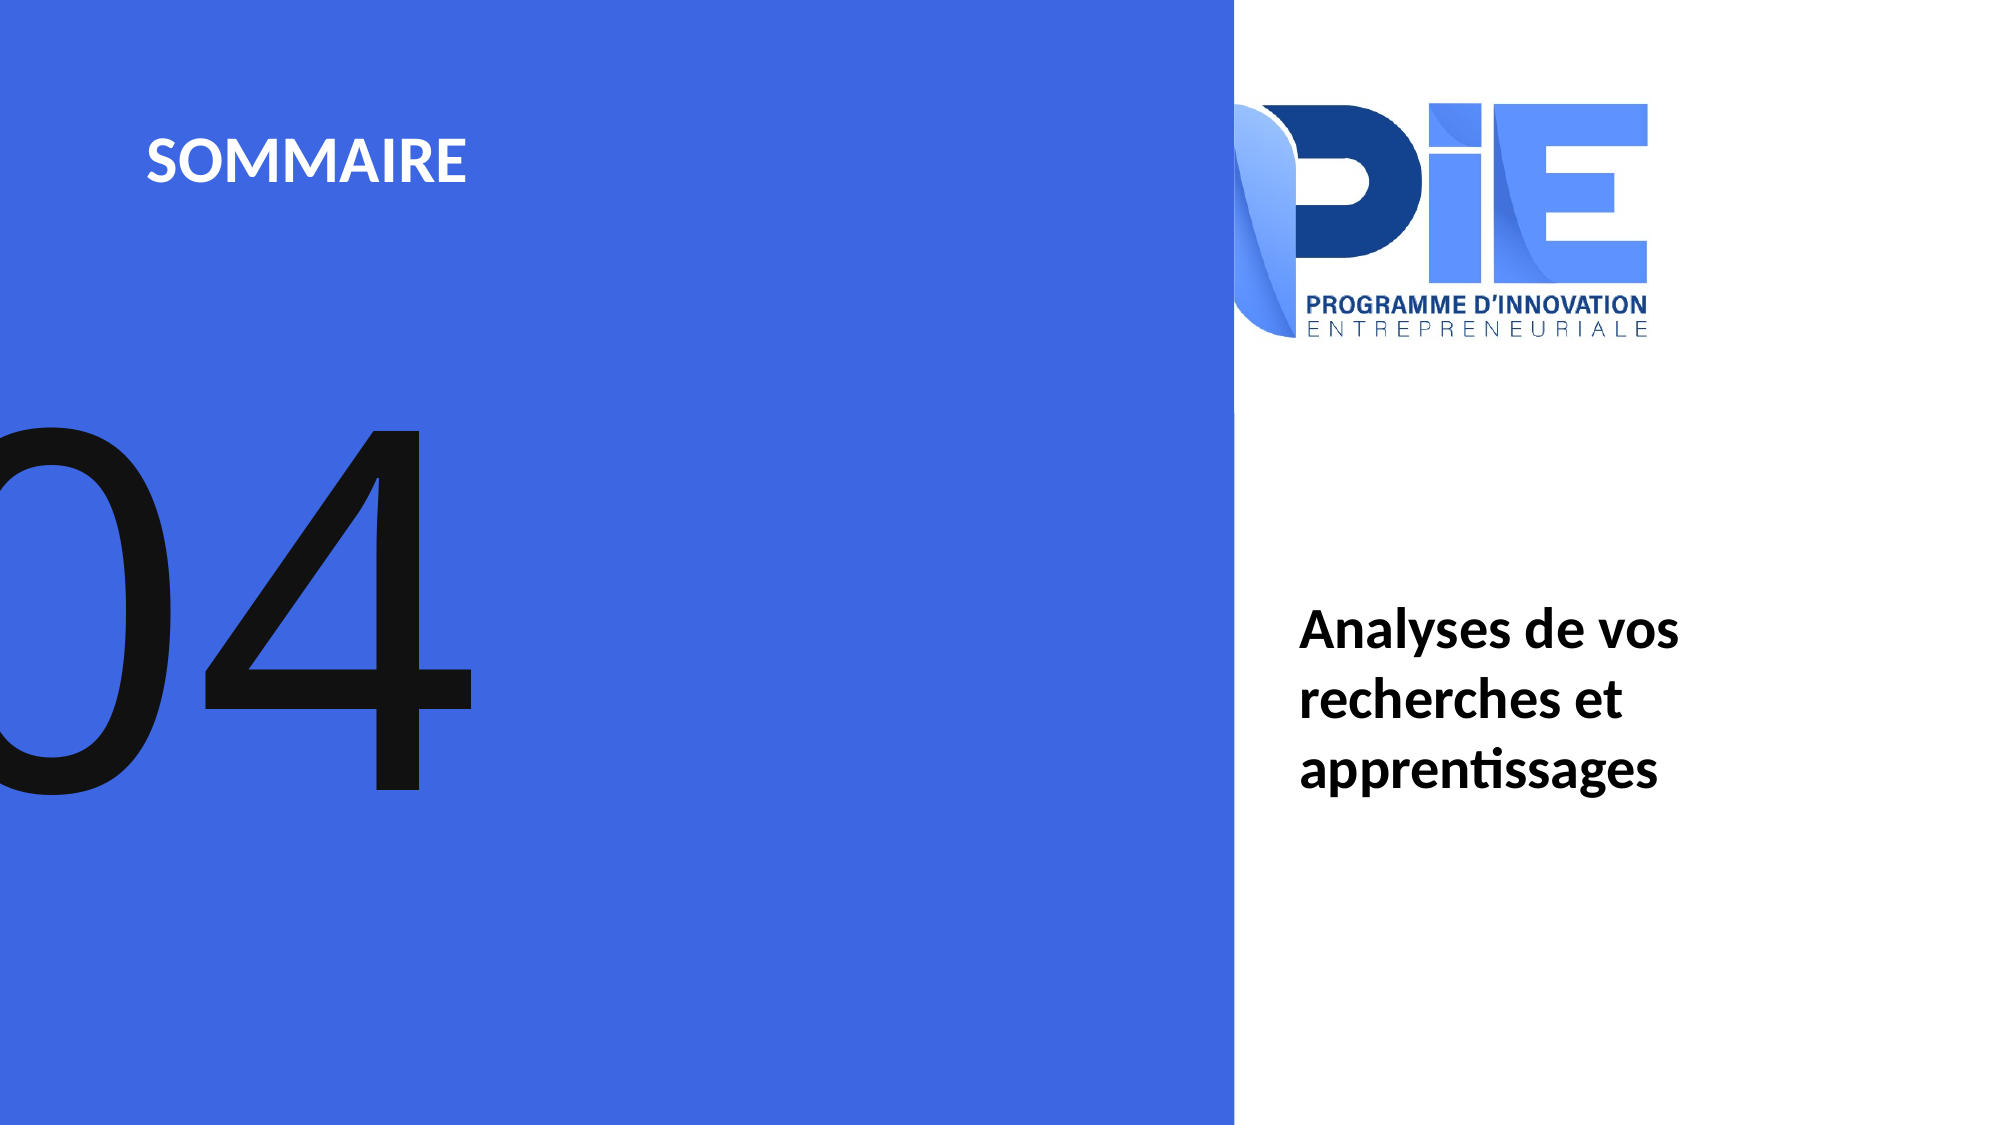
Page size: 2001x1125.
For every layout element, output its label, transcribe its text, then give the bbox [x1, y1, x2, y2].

text_box [0, 0, 1235, 1125]
text_box 04 [0, 283, 655, 899]
text_box SOMMAIRE [131, 108, 635, 204]
text_box Analyses de vos recherches et apprentissages [1284, 582, 1942, 808]
picture [1234, 0, 1651, 413]
